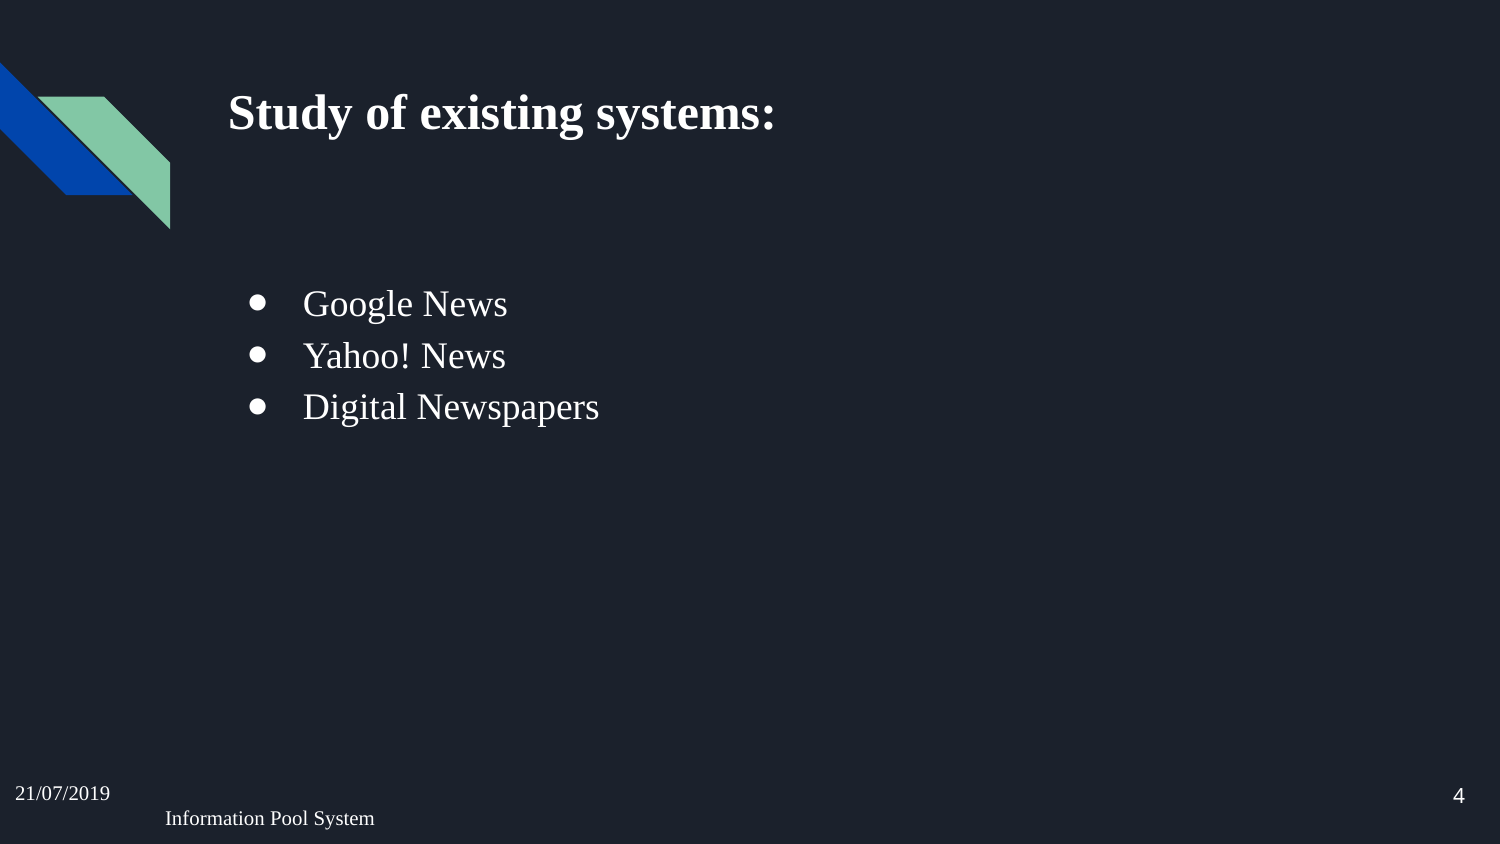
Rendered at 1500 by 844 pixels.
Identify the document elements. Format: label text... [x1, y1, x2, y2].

slide_number ‹#› [1389, 764, 1480, 830]
list Google News Yahoo! News Digital Newspapers [212, 257, 1368, 735]
title Study of existing systems: [212, 64, 1368, 215]
text_box 21/07/2019 Information Pool System [0, 764, 1004, 830]
